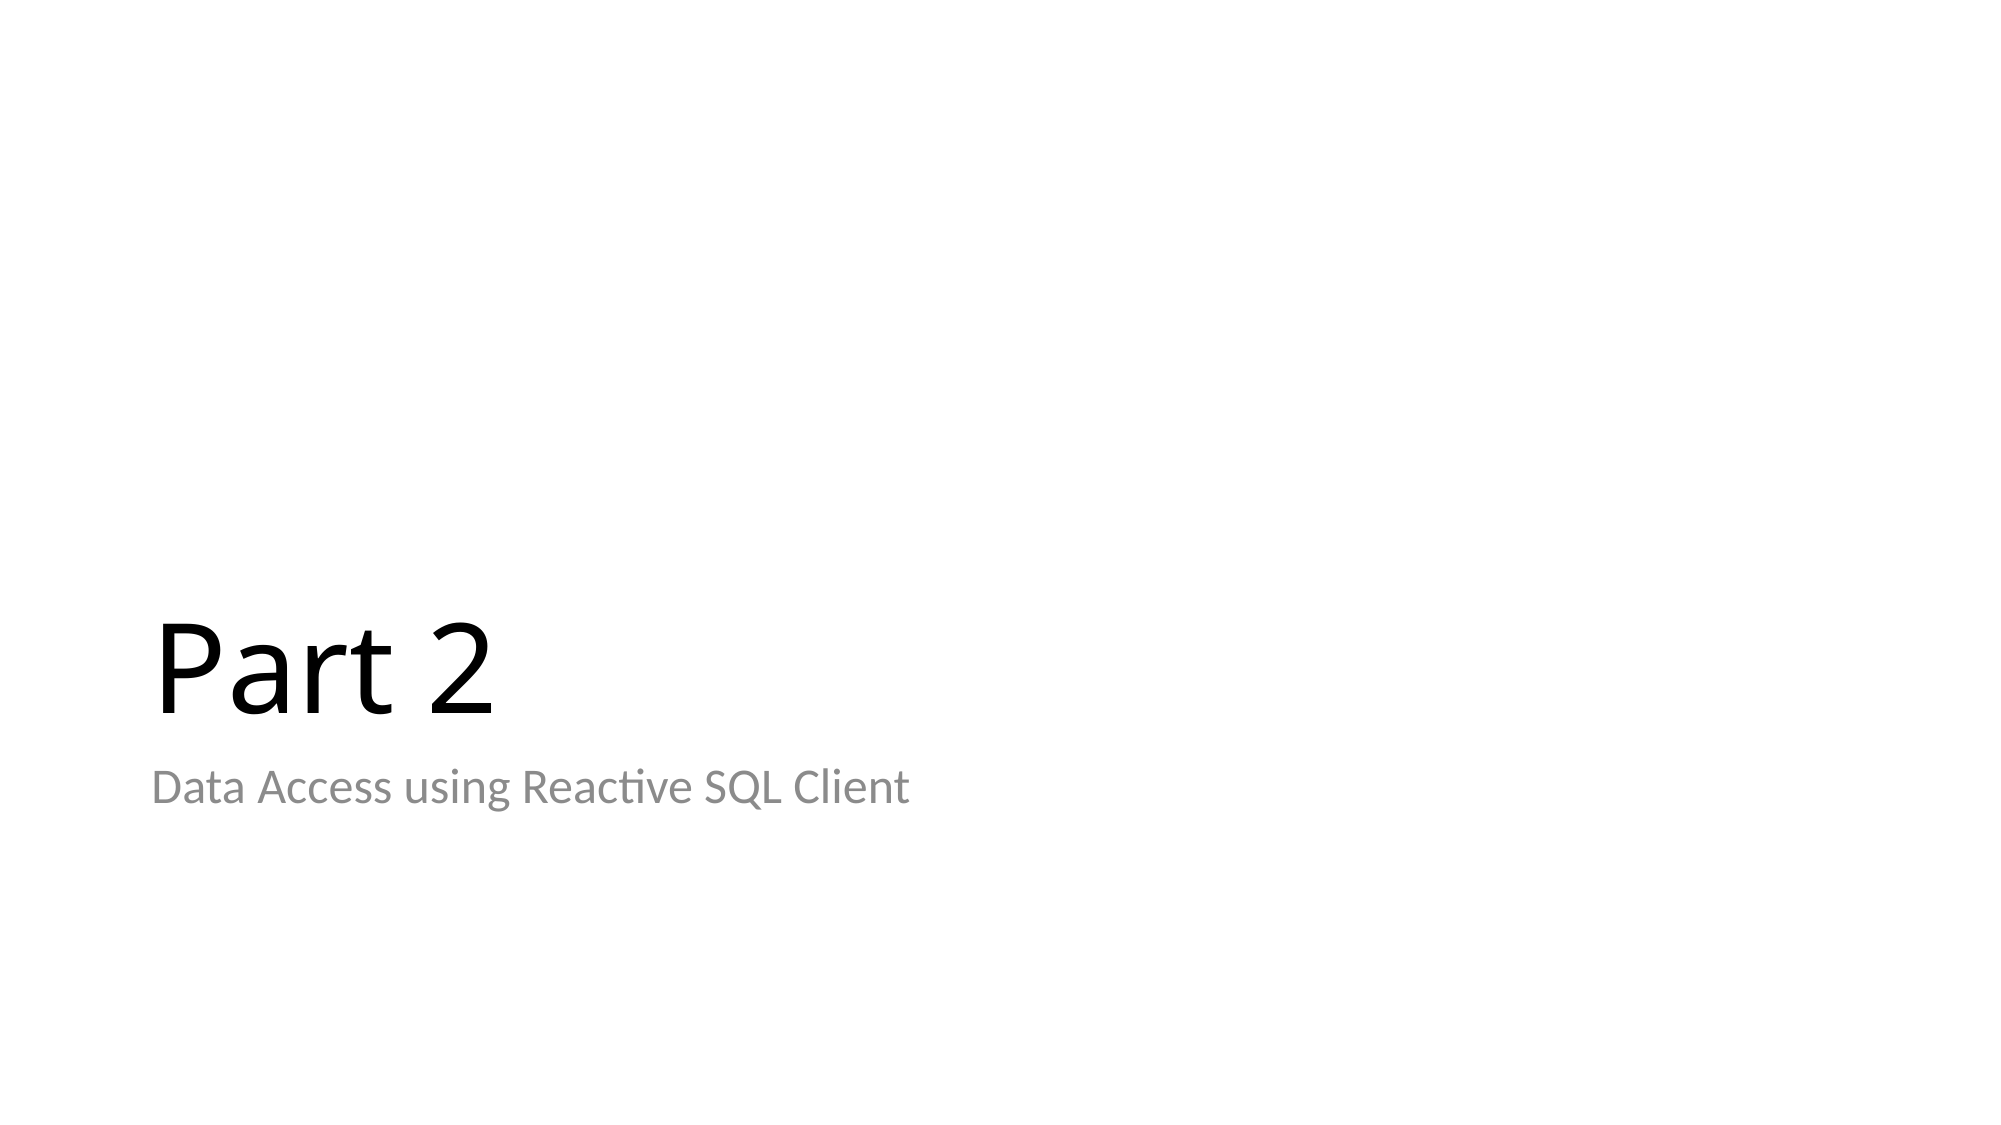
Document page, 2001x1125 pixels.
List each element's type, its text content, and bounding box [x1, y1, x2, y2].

list Data Access using Reactive SQL Client [136, 752, 1862, 999]
title Part 2 [136, 280, 1862, 749]
